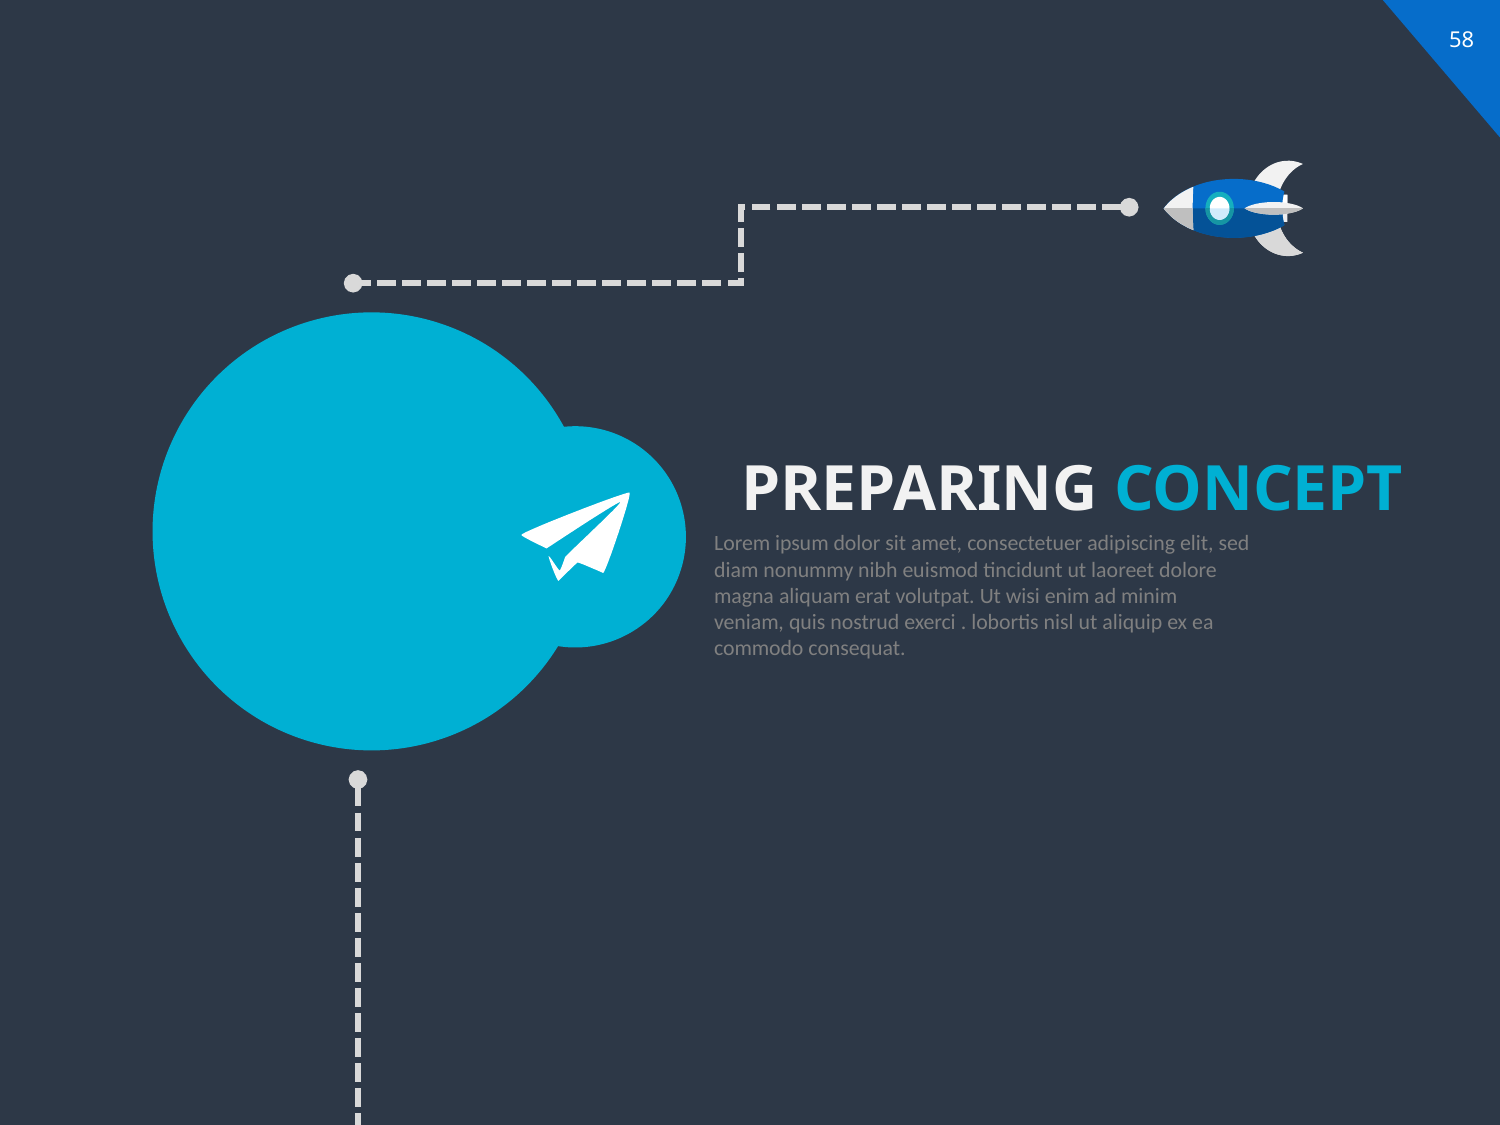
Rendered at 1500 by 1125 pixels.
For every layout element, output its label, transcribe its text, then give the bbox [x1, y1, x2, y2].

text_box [1185, 138, 1281, 278]
text_box [292, 311, 451, 326]
text_box [293, 737, 450, 752]
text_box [353, 207, 1130, 284]
picture [152, 326, 563, 737]
text_box Lorem ipsum dolor sit amet, consectetuer adipiscing elit, sed diam nonummy nibh euismod tincidunt ut laoreet dolore magna aliquam erat volutpat. Ut wisi enim ad minim veniam, quis nostrud exerci . lobortis nisl ut aliquip ex ea commodo consequat. [699, 521, 1266, 668]
text_box PREPARING CONCEPT [726, 440, 1419, 530]
text_box [563, 425, 687, 649]
text_box [563, 492, 630, 577]
